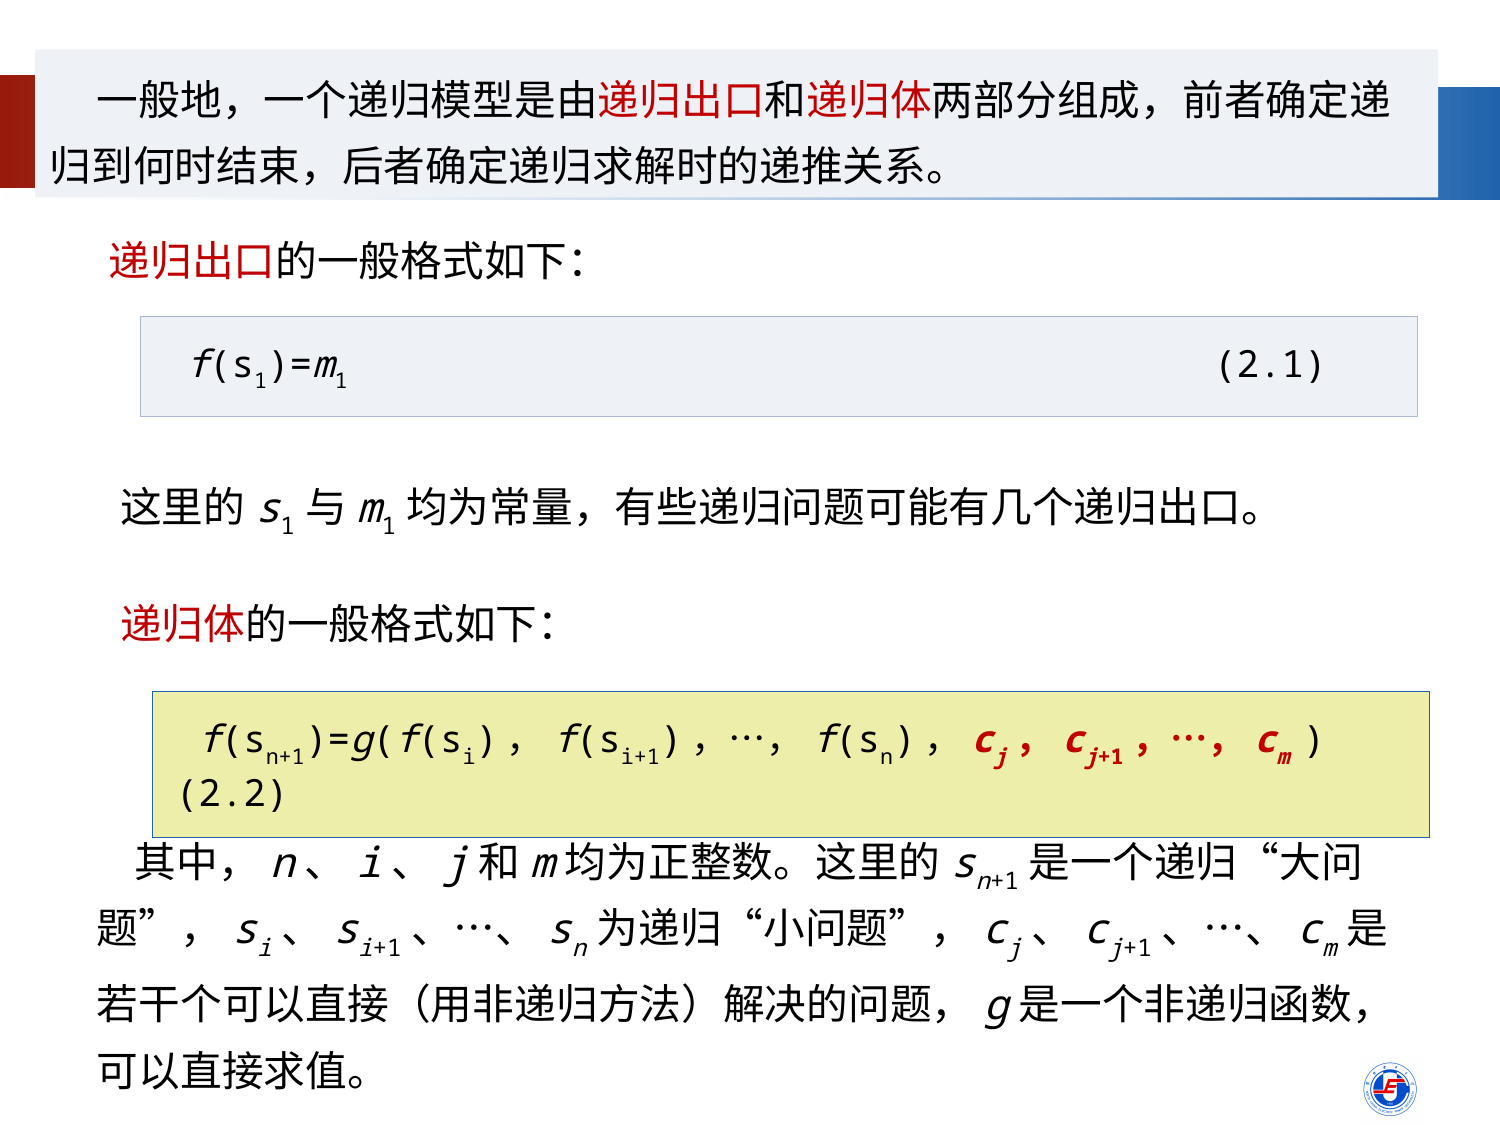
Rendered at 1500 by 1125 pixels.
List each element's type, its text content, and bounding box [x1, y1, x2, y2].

text_box 一般地，一个递归模型是由递归出口和递归体两部分组成，前者确定递归到何时结束，后者确定递归求解时的递推关系。 [35, 49, 1439, 198]
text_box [93, 227, 1418, 539]
picture [1359, 1054, 1425, 1125]
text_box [81, 590, 1442, 1028]
